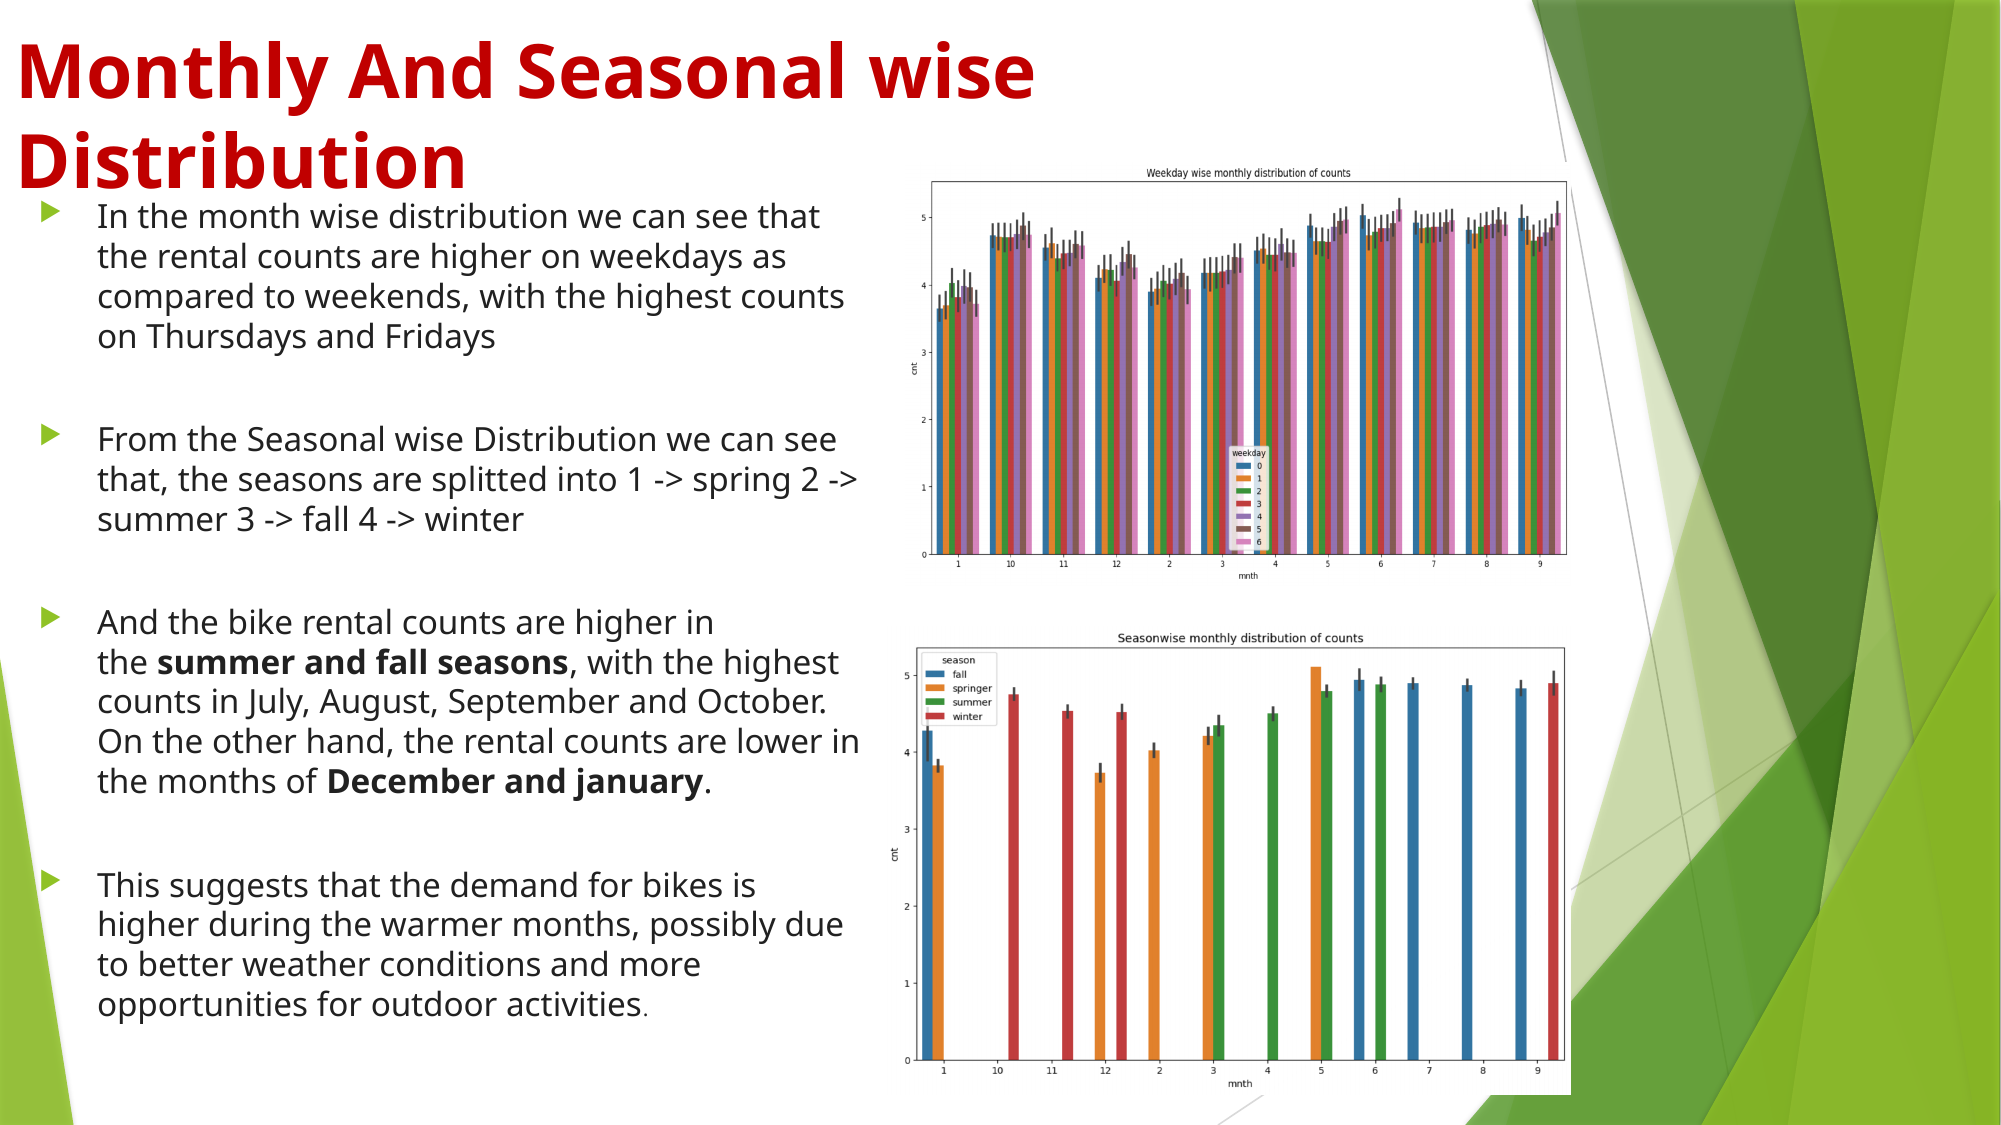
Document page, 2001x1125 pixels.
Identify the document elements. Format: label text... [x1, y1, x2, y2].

title Monthly And Seasonal wise Distribution [0, 16, 1412, 122]
picture [905, 161, 1571, 587]
list In the month wise distribution we can see that the rental counts are higher on weekdays as compared to weekends, with the highest counts on Thursdays and Fridays From the Seasonal wise Distribution we can see that, the seasons are splitted into 1 -> spring 2 -> summer 3 -> fall 4 -> winter And the bike rental counts are higher in the summer and fall seasons, with the highest counts in July, August, September and October. On the other hand, the rental counts are lower in the months of December and january. This suggests that the demand for bikes is higher during the warmer months, possibly due to better weather conditions and more opportunities for outdoor activities. [23, 136, 884, 1036]
picture [883, 626, 1571, 1096]
